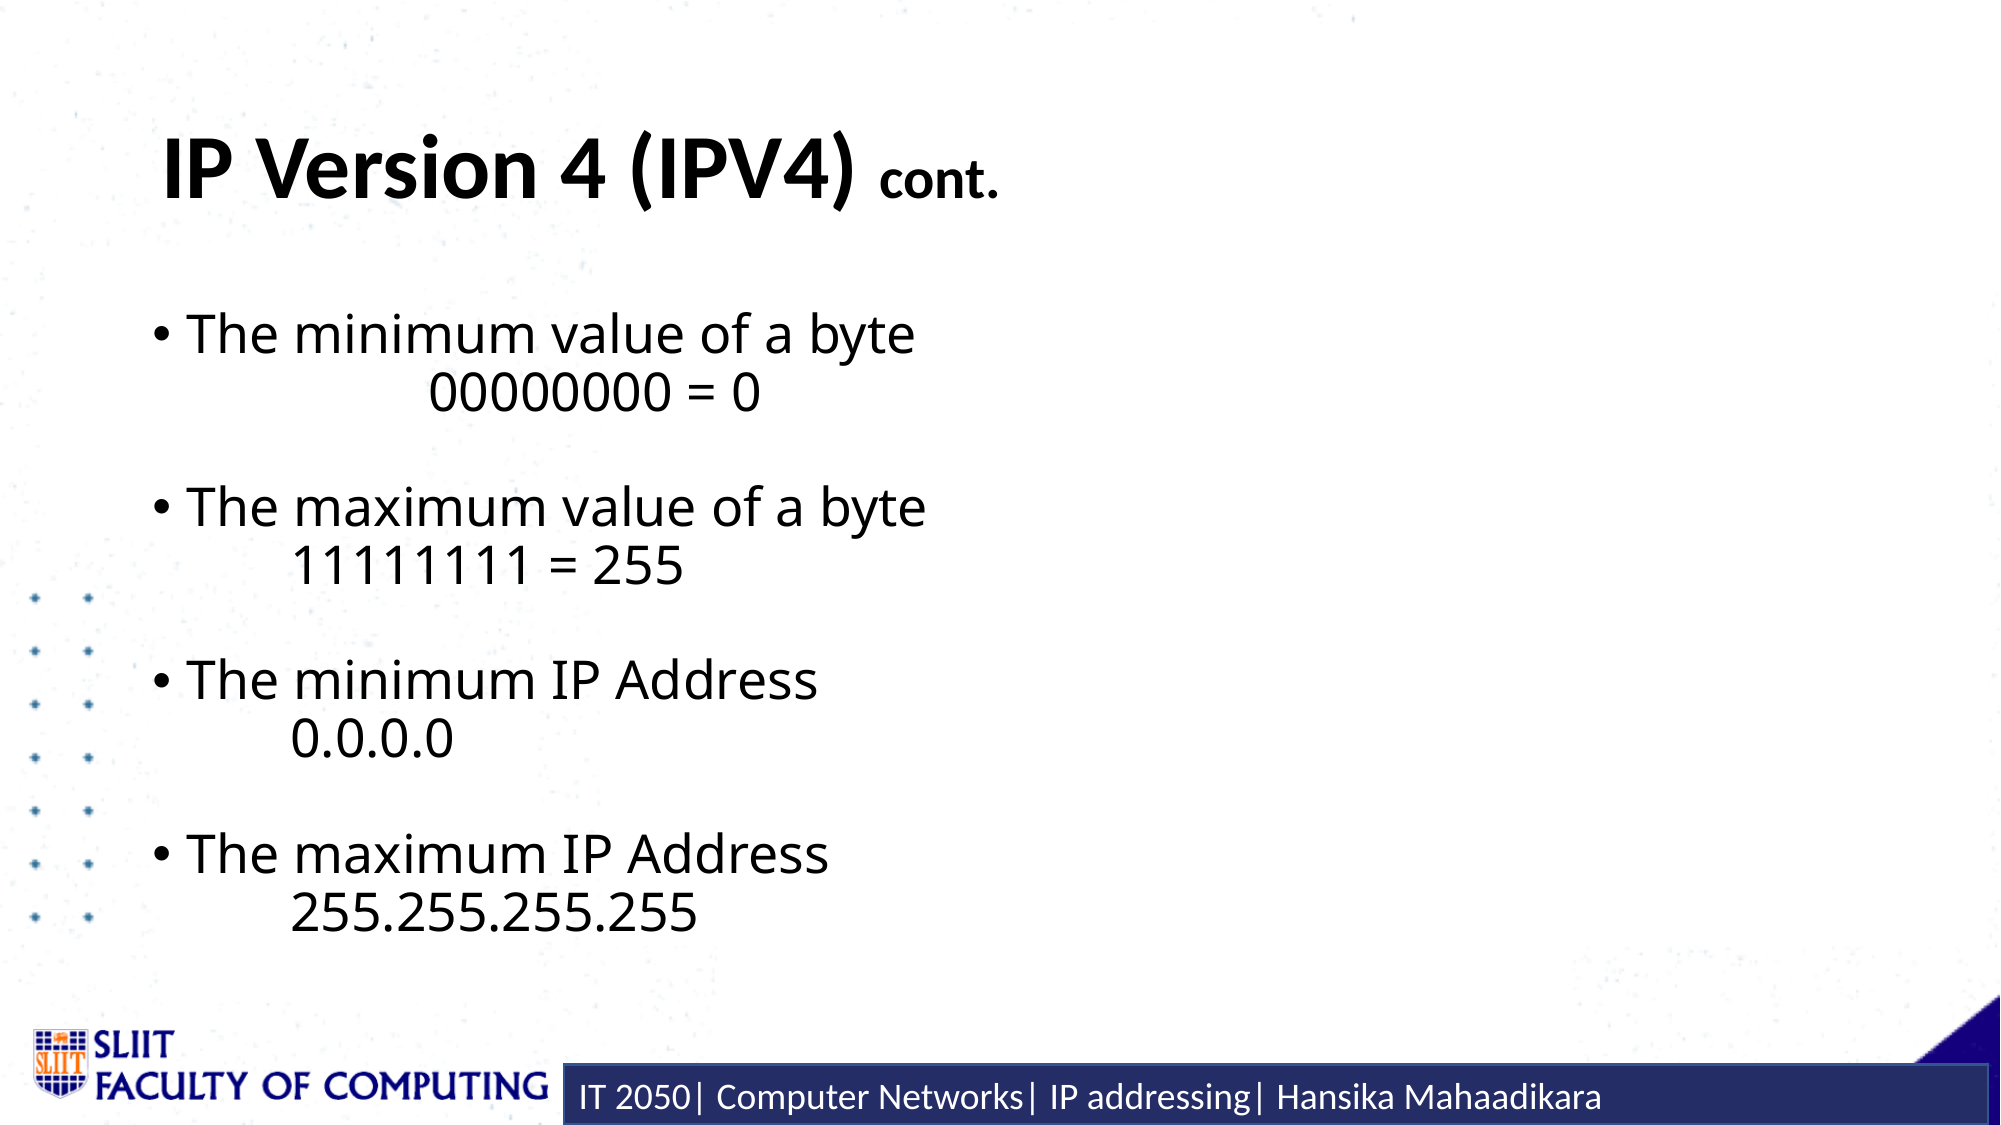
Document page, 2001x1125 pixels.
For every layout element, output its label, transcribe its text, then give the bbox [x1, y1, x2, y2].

list The minimum value of a byte 00000000 = 0 The maximum value of a byte 11111111 = 255 The minimum IP Address 0.0.0.0 The maximum IP Address 255.255.255.255 [137, 299, 1863, 1014]
title IP Version 4 (IPV4) cont. [137, 59, 1863, 278]
picture [0, 0, 2000, 1125]
